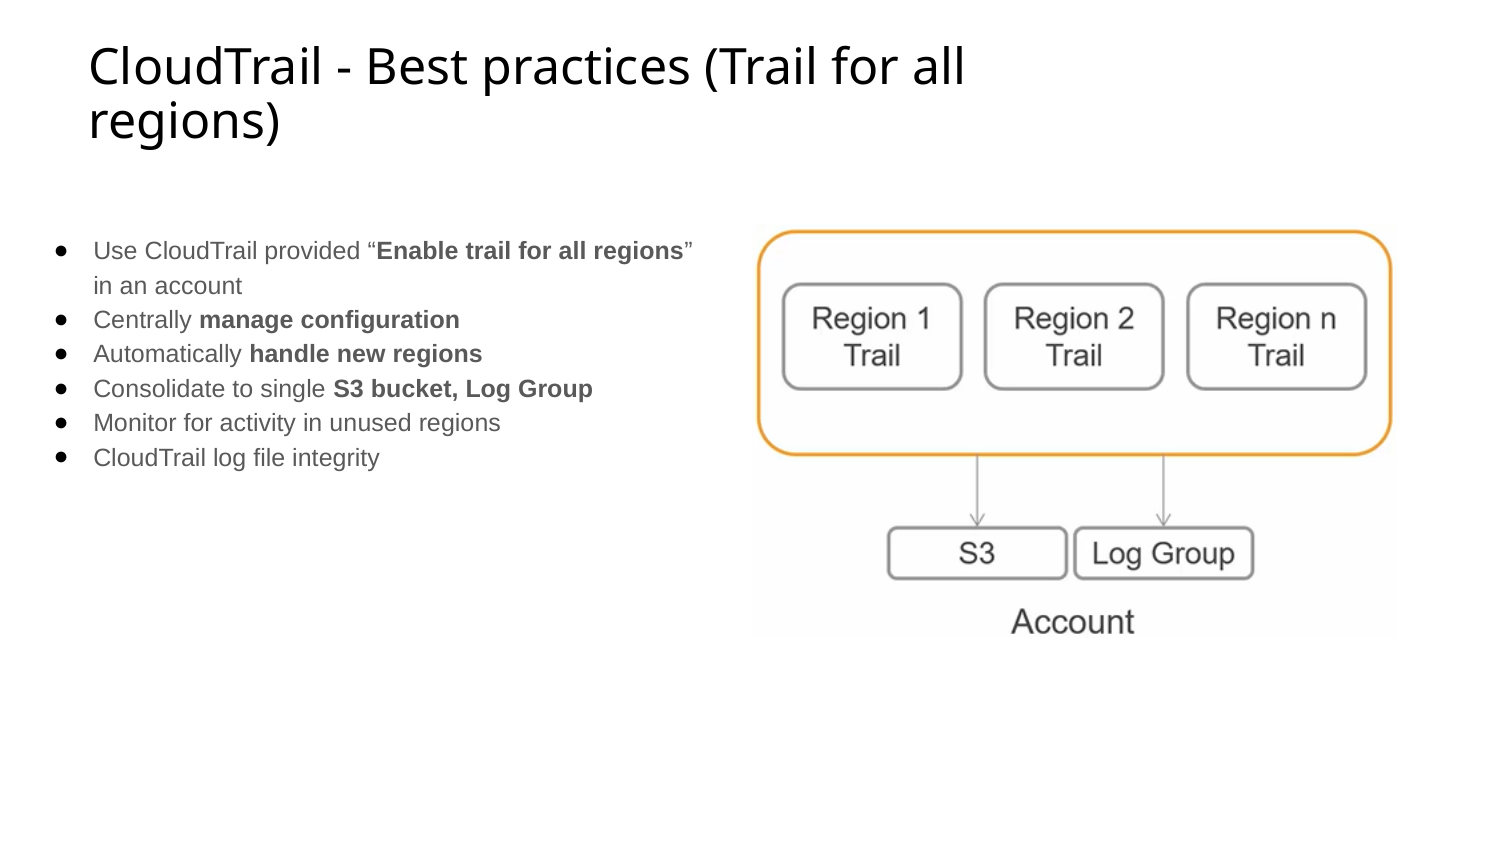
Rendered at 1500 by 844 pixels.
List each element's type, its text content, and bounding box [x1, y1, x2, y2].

title CloudTrail - Best practices (Trail for all regions) [77, 33, 1048, 157]
list Use CloudTrail provided “Enable trail for all regions” in an account Centrally manage configuration Automatically handle new regions Consolidate to single S3 bucket, Log Group Monitor for activity in unused regions CloudTrail log file integrity [25, 224, 712, 760]
picture [752, 224, 1398, 638]
